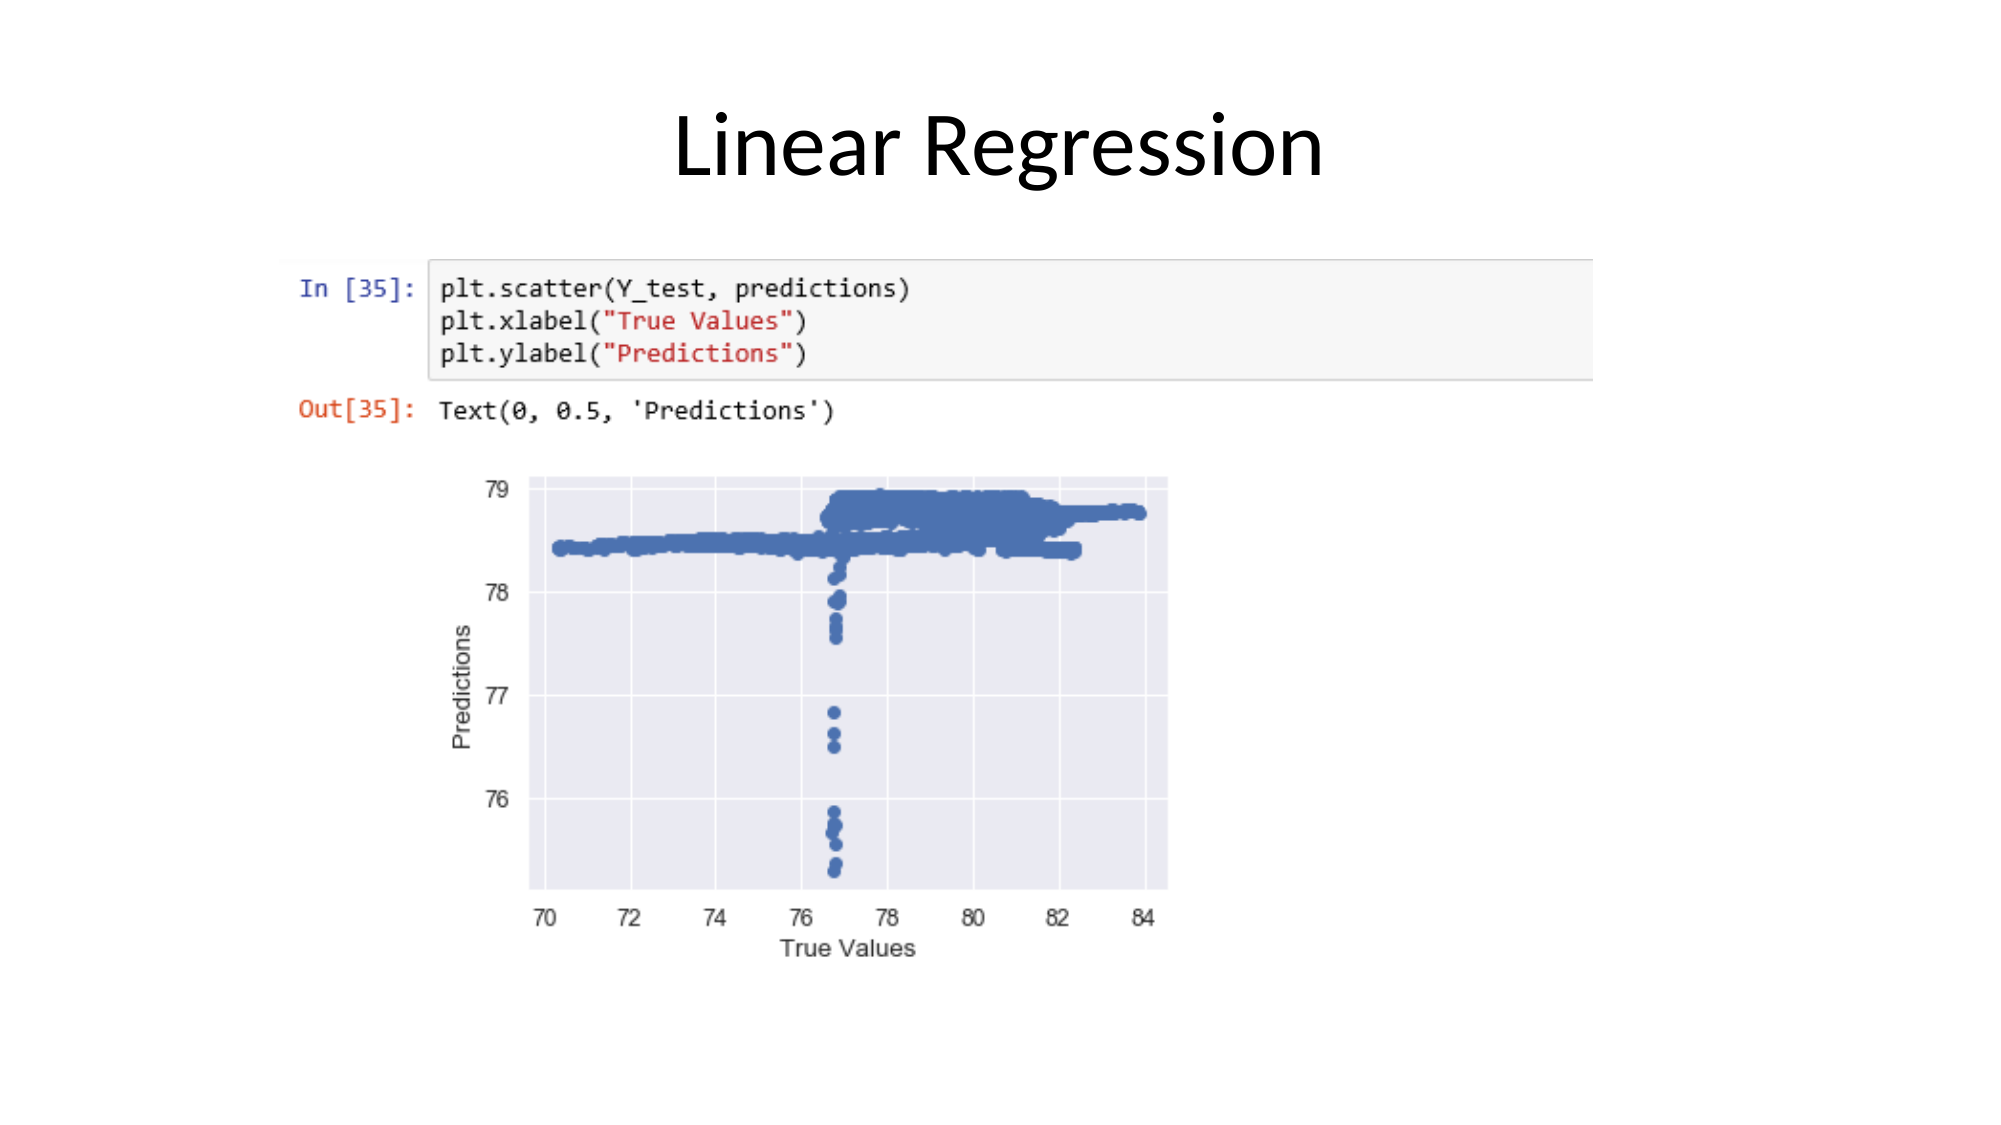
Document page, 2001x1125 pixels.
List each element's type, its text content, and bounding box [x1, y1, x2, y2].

picture [279, 259, 1593, 1002]
title Linear Regression [99, 45, 1900, 233]
